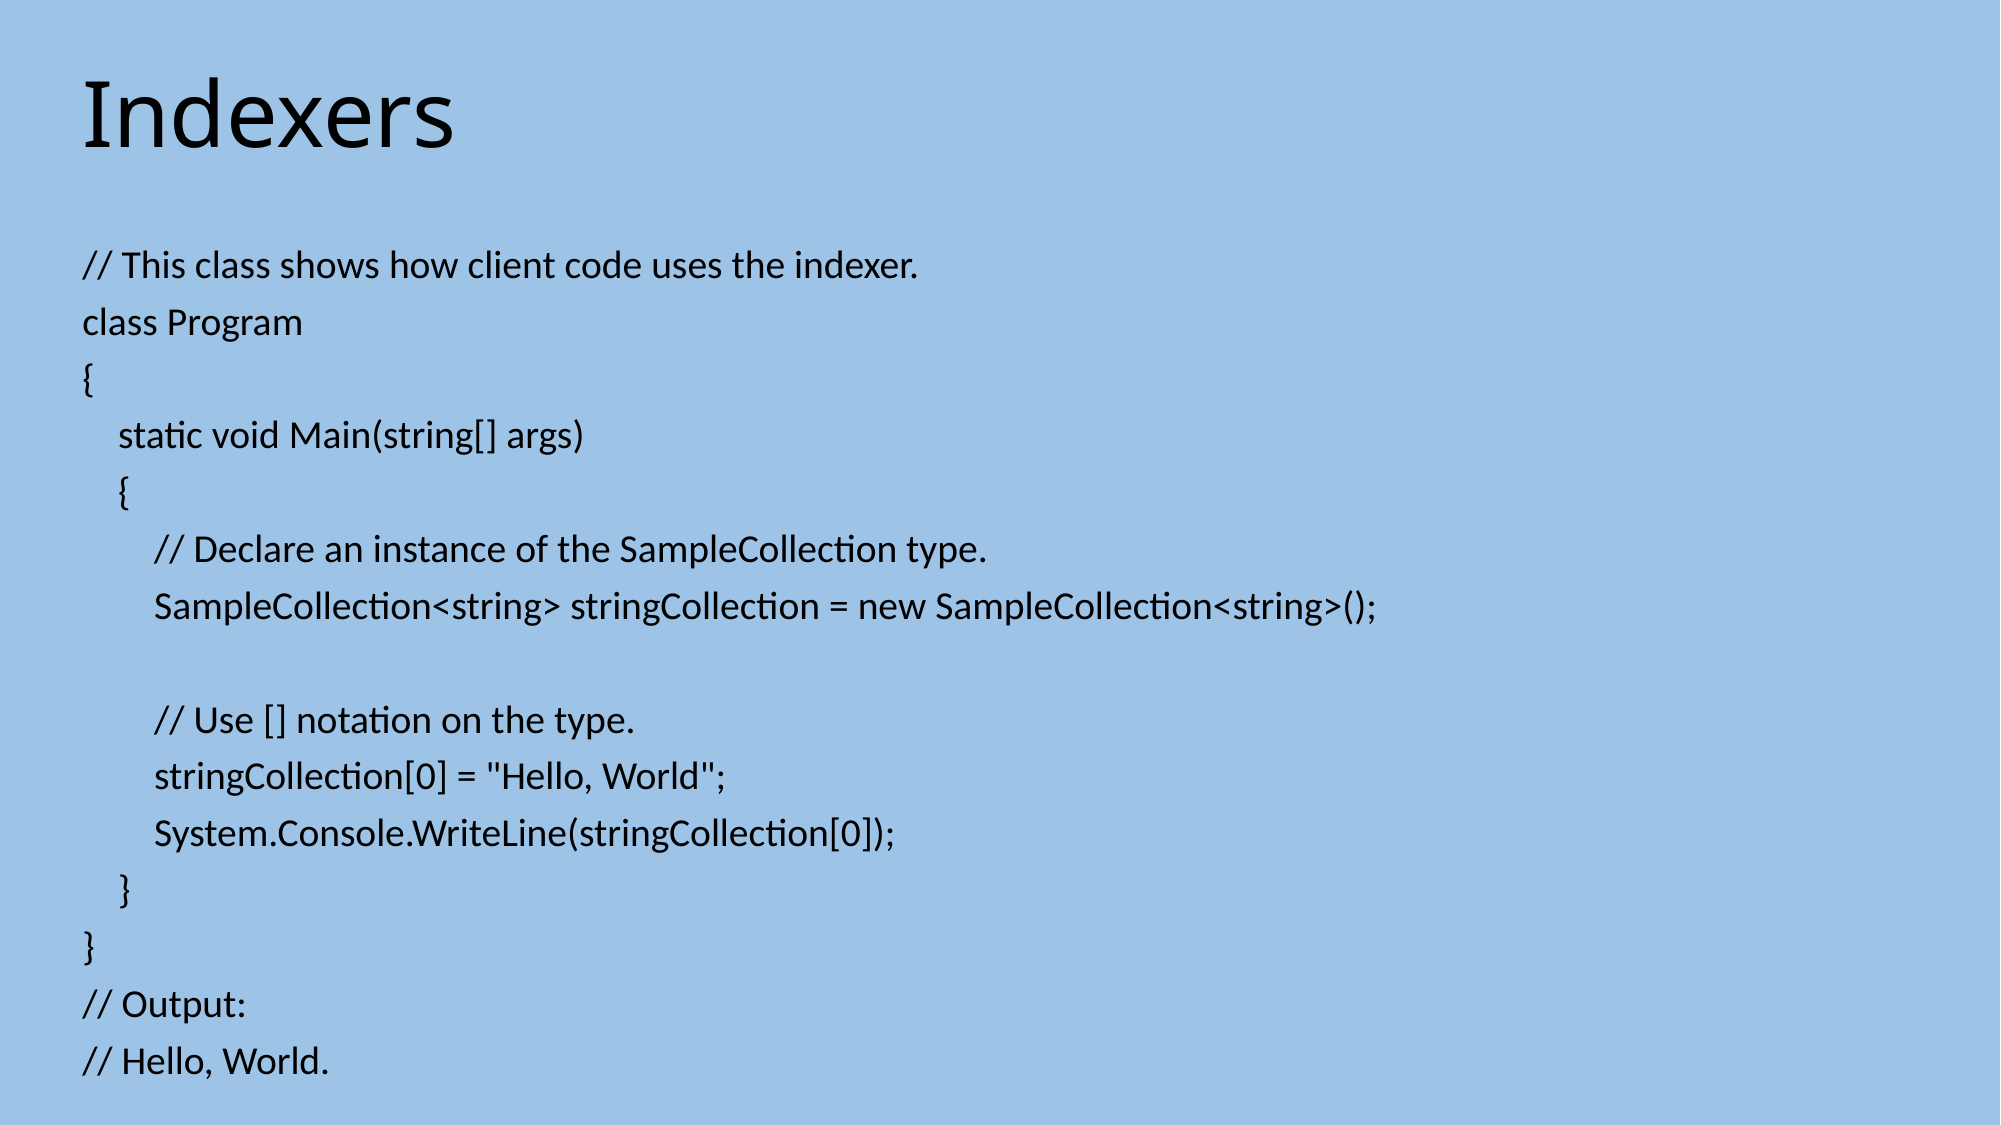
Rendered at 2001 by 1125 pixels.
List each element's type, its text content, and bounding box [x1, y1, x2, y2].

title Indexers [67, 59, 1863, 174]
list // This class shows how client code uses the indexer. class Program { static void Main(string[] args) { // Declare an instance of the SampleCollection type. SampleCollection<string> stringCollection = new SampleCollection<string>(); // Use [] notation on the type. stringCollection[0] = "Hello, World"; System.Console.WriteLine(stringCollection[0]); } } // Output: // Hello, World. [67, 174, 1863, 1094]
